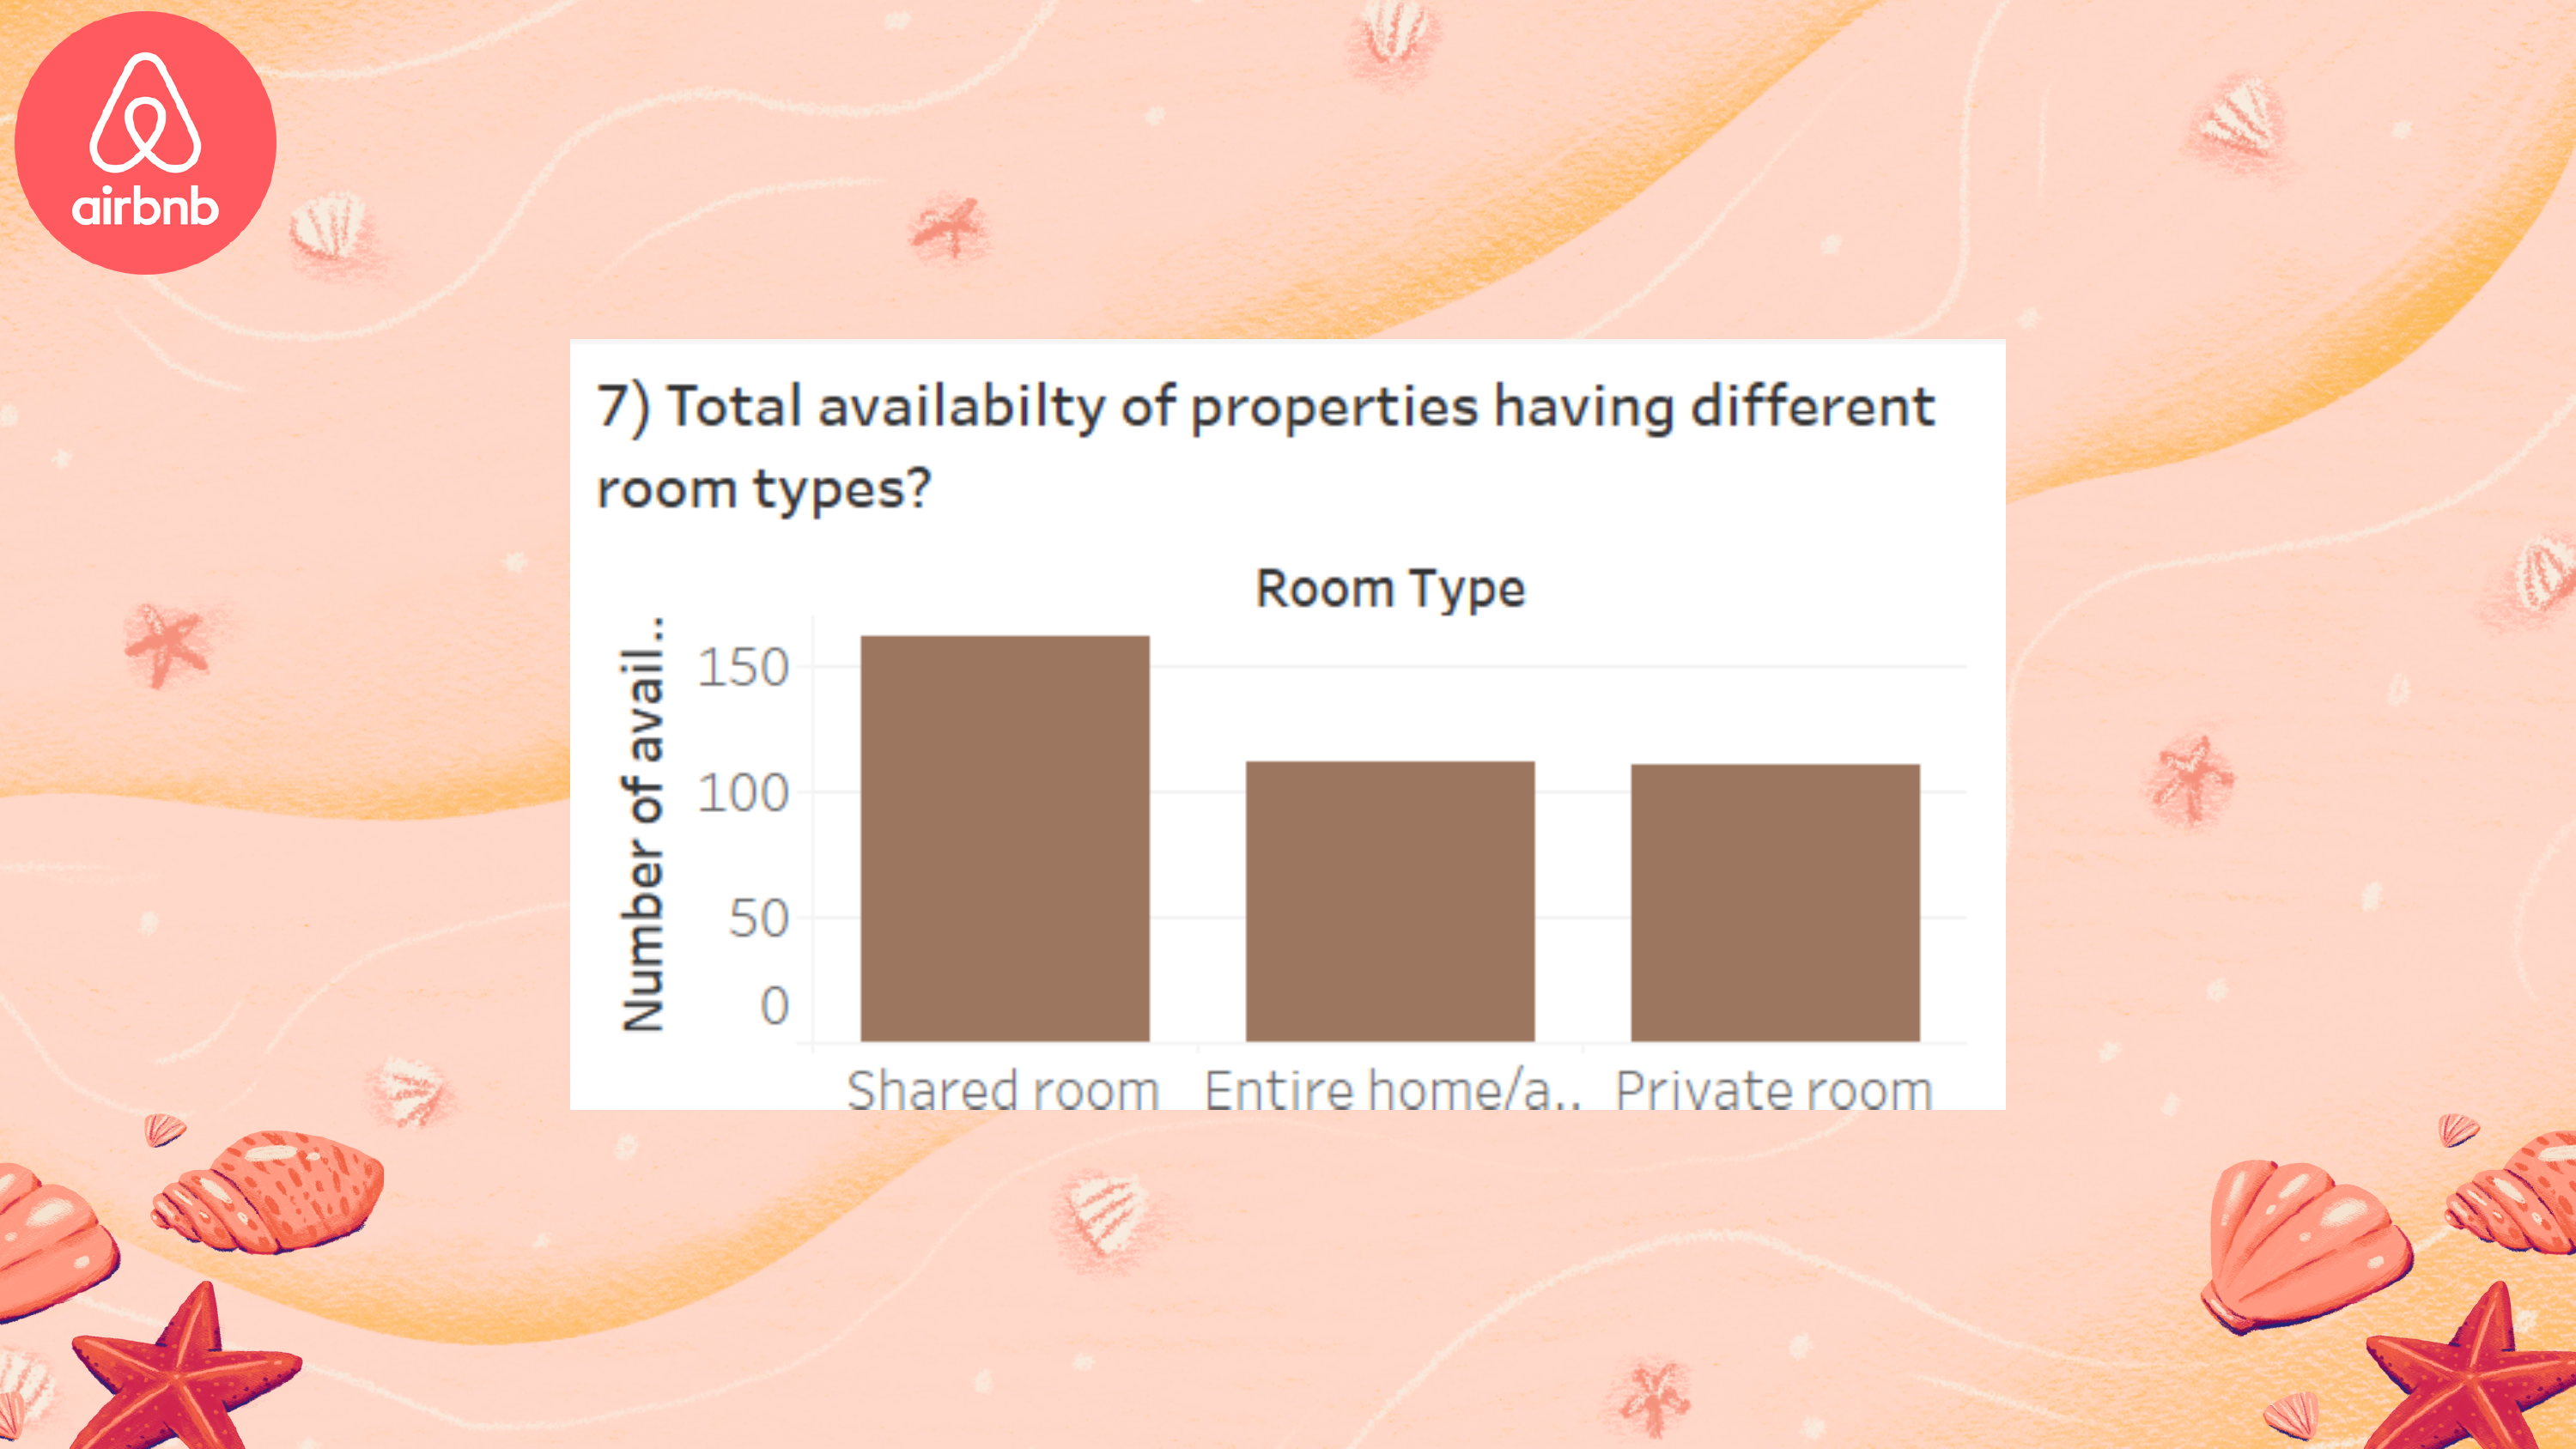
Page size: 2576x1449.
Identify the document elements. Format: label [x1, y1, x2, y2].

text_box [2200, 1113, 2576, 1449]
text_box [0, 0, 2576, 1449]
text_box [570, 339, 2006, 1110]
text_box [0, 1113, 385, 1449]
text_box [0, 0, 336, 286]
